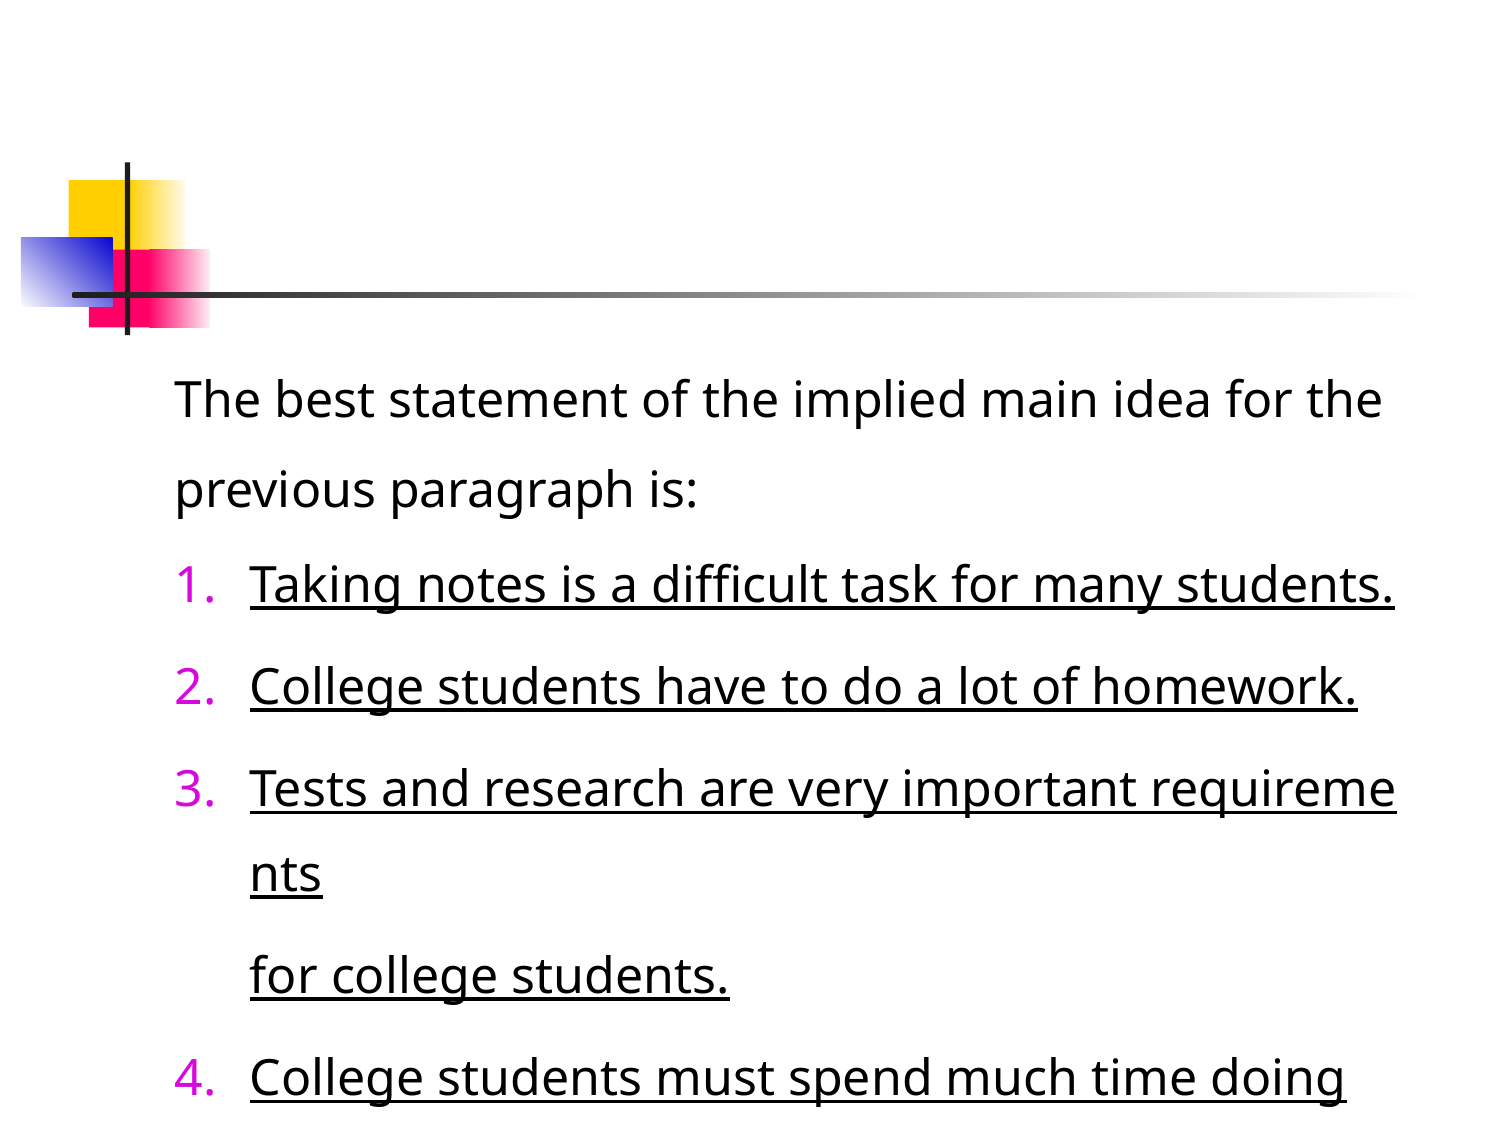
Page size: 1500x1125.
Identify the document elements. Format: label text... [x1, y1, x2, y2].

text_box The best statement of the implied main idea for the previous paragraph is: Taking notes is a difficult task for many students. College students have to do a lot of homework. Tests and research are very important requirements for college students. College students must spend much time doing everything that is required of them. [159, 330, 1415, 1125]
